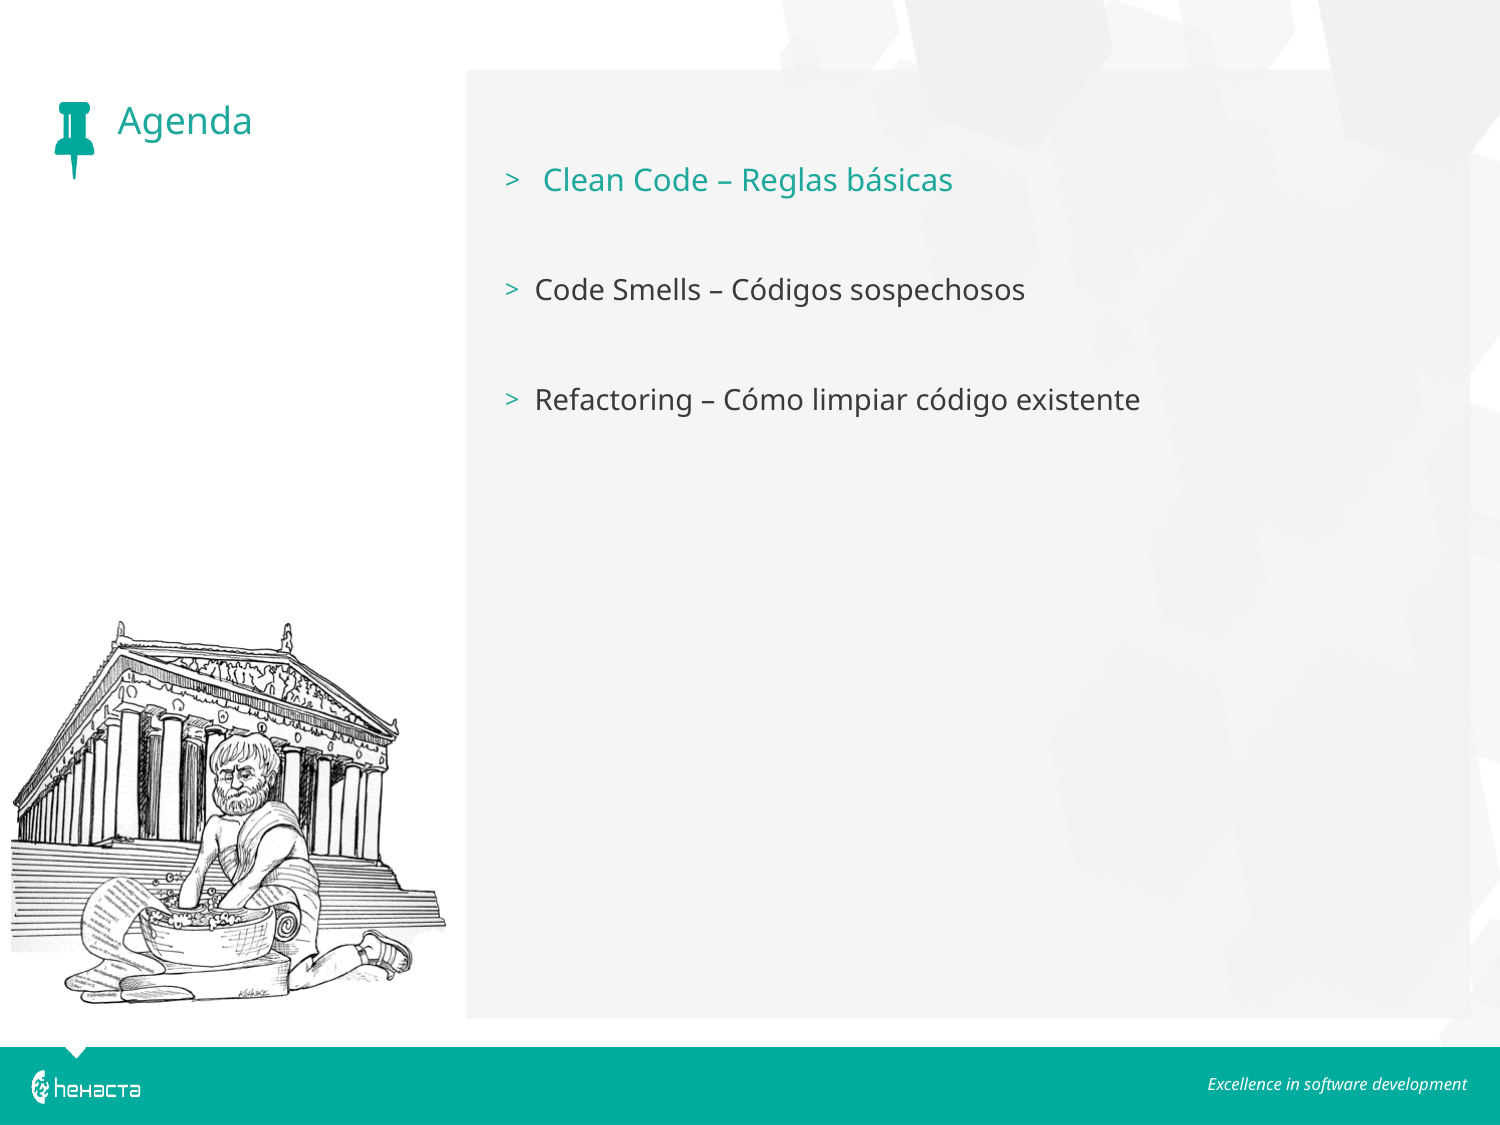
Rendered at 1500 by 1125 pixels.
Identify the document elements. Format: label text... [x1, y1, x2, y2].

list Refactoring – Cómo limpiar código existente [490, 373, 1436, 453]
picture [0, 0, 1500, 1125]
list Code Smells – Códigos sospechosos [490, 263, 1436, 342]
list Clean Code – Reglas básicas [490, 153, 1436, 232]
